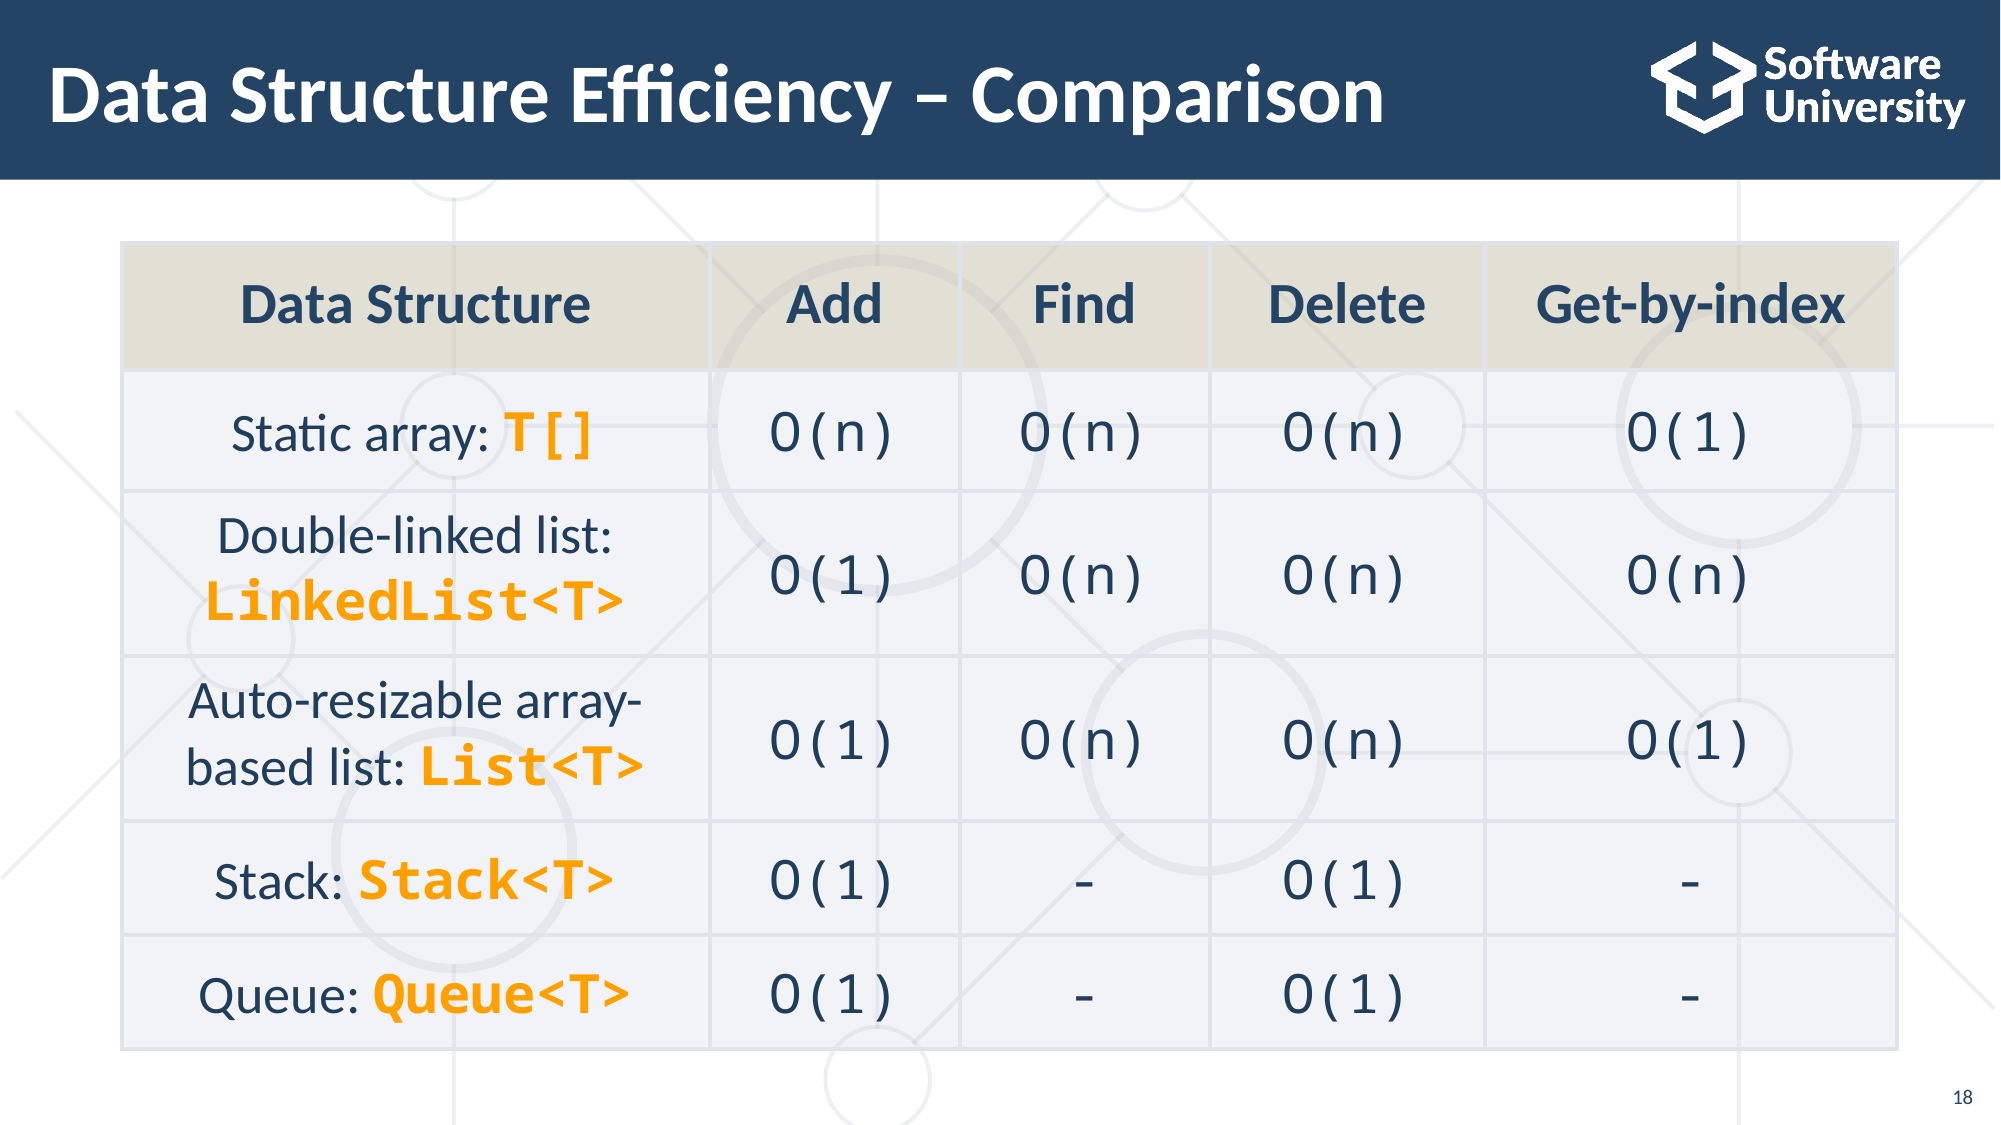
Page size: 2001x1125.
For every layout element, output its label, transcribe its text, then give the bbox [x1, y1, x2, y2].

table_header Get-by-index [1487, 245, 1895, 368]
table_cell O(1) [1212, 823, 1483, 933]
table_cell O(n) [962, 493, 1208, 654]
title Data Structure Efficiency – Comparison [31, 16, 1625, 162]
table_cell O(1) [1212, 937, 1483, 1047]
table_header Add [712, 245, 958, 368]
table_cell Static array: T[] [124, 372, 708, 489]
table_cell O(1) [1487, 372, 1895, 489]
table_cell - [1487, 823, 1895, 933]
table_cell O(1) [1487, 658, 1895, 819]
table_header Find [962, 245, 1208, 368]
table_cell - [1487, 937, 1895, 1047]
table_cell O(1) [712, 493, 958, 654]
table_cell O(1) [712, 658, 958, 819]
table_cell O(n) [1487, 493, 1895, 654]
table_cell O(n) [712, 372, 958, 489]
table_cell O(n) [1212, 658, 1483, 819]
table_cell - [962, 937, 1208, 1047]
slide_number 18 [1927, 1067, 1989, 1117]
picture [1651, 41, 1966, 134]
table_cell Stack: Stack<T> [124, 823, 708, 933]
table_cell O(n) [1212, 372, 1483, 489]
table_cell O(1) [712, 937, 958, 1047]
table_cell - [962, 823, 1208, 933]
table_cell Queue: Queue<T> [124, 937, 708, 1047]
table_cell O(n) [962, 658, 1208, 819]
table_cell O(n) [1212, 493, 1483, 654]
table_cell Double-linked list: LinkedList<T> [124, 493, 708, 654]
table_cell Auto-resizable array-based list: List<T> [124, 658, 708, 819]
table_header Data Structure [124, 245, 708, 368]
table_cell O(1) [712, 823, 958, 933]
table_cell O(n) [962, 372, 1208, 489]
table_header Delete [1212, 245, 1483, 368]
